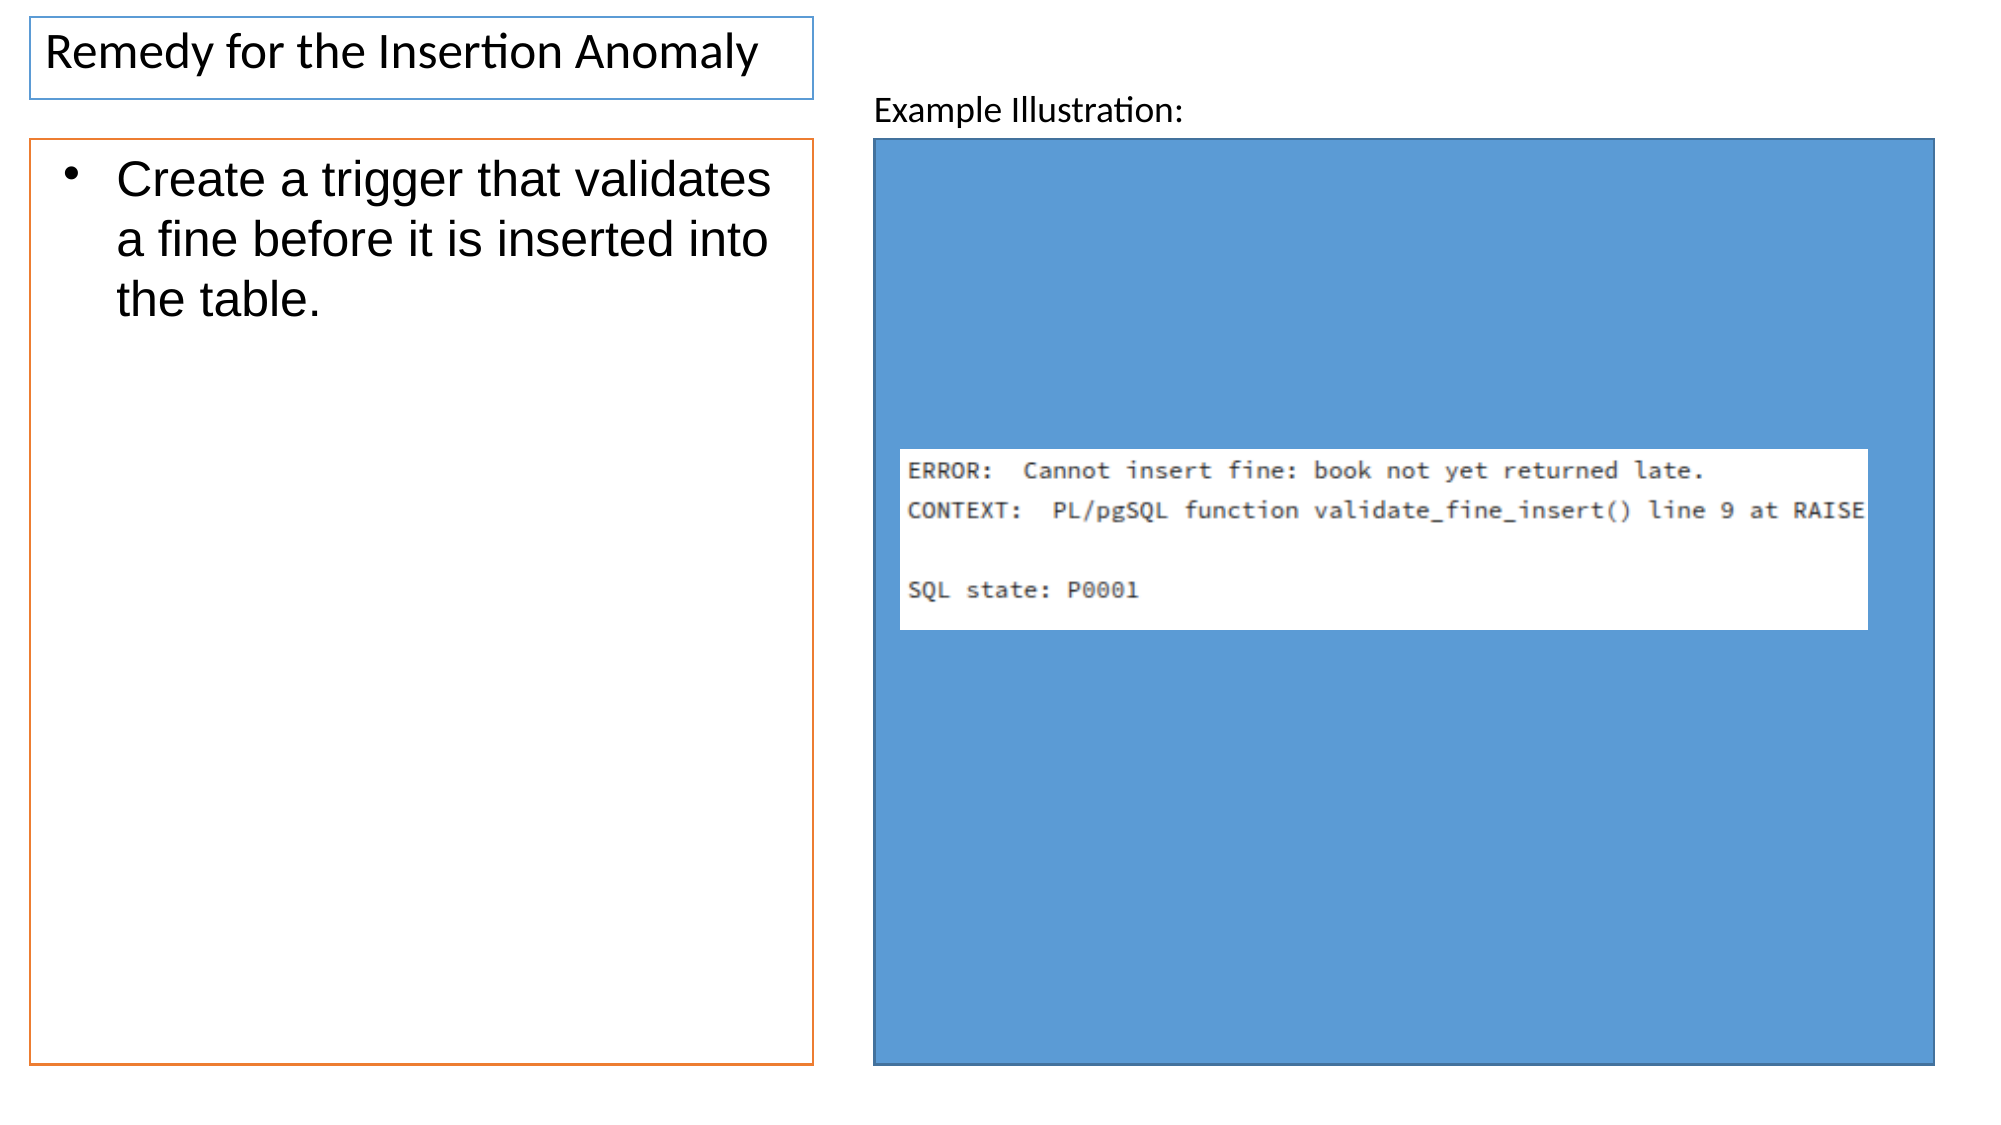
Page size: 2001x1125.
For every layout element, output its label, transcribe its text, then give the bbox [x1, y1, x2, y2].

text_box Example Illustration: [859, 78, 1200, 138]
picture [899, 449, 1868, 630]
list Create a trigger that validates a fine before it is inserted into the table. [30, 138, 813, 1065]
text_box Remedy for the Insertion Anomaly [29, 16, 814, 100]
text_box [873, 138, 1935, 1066]
